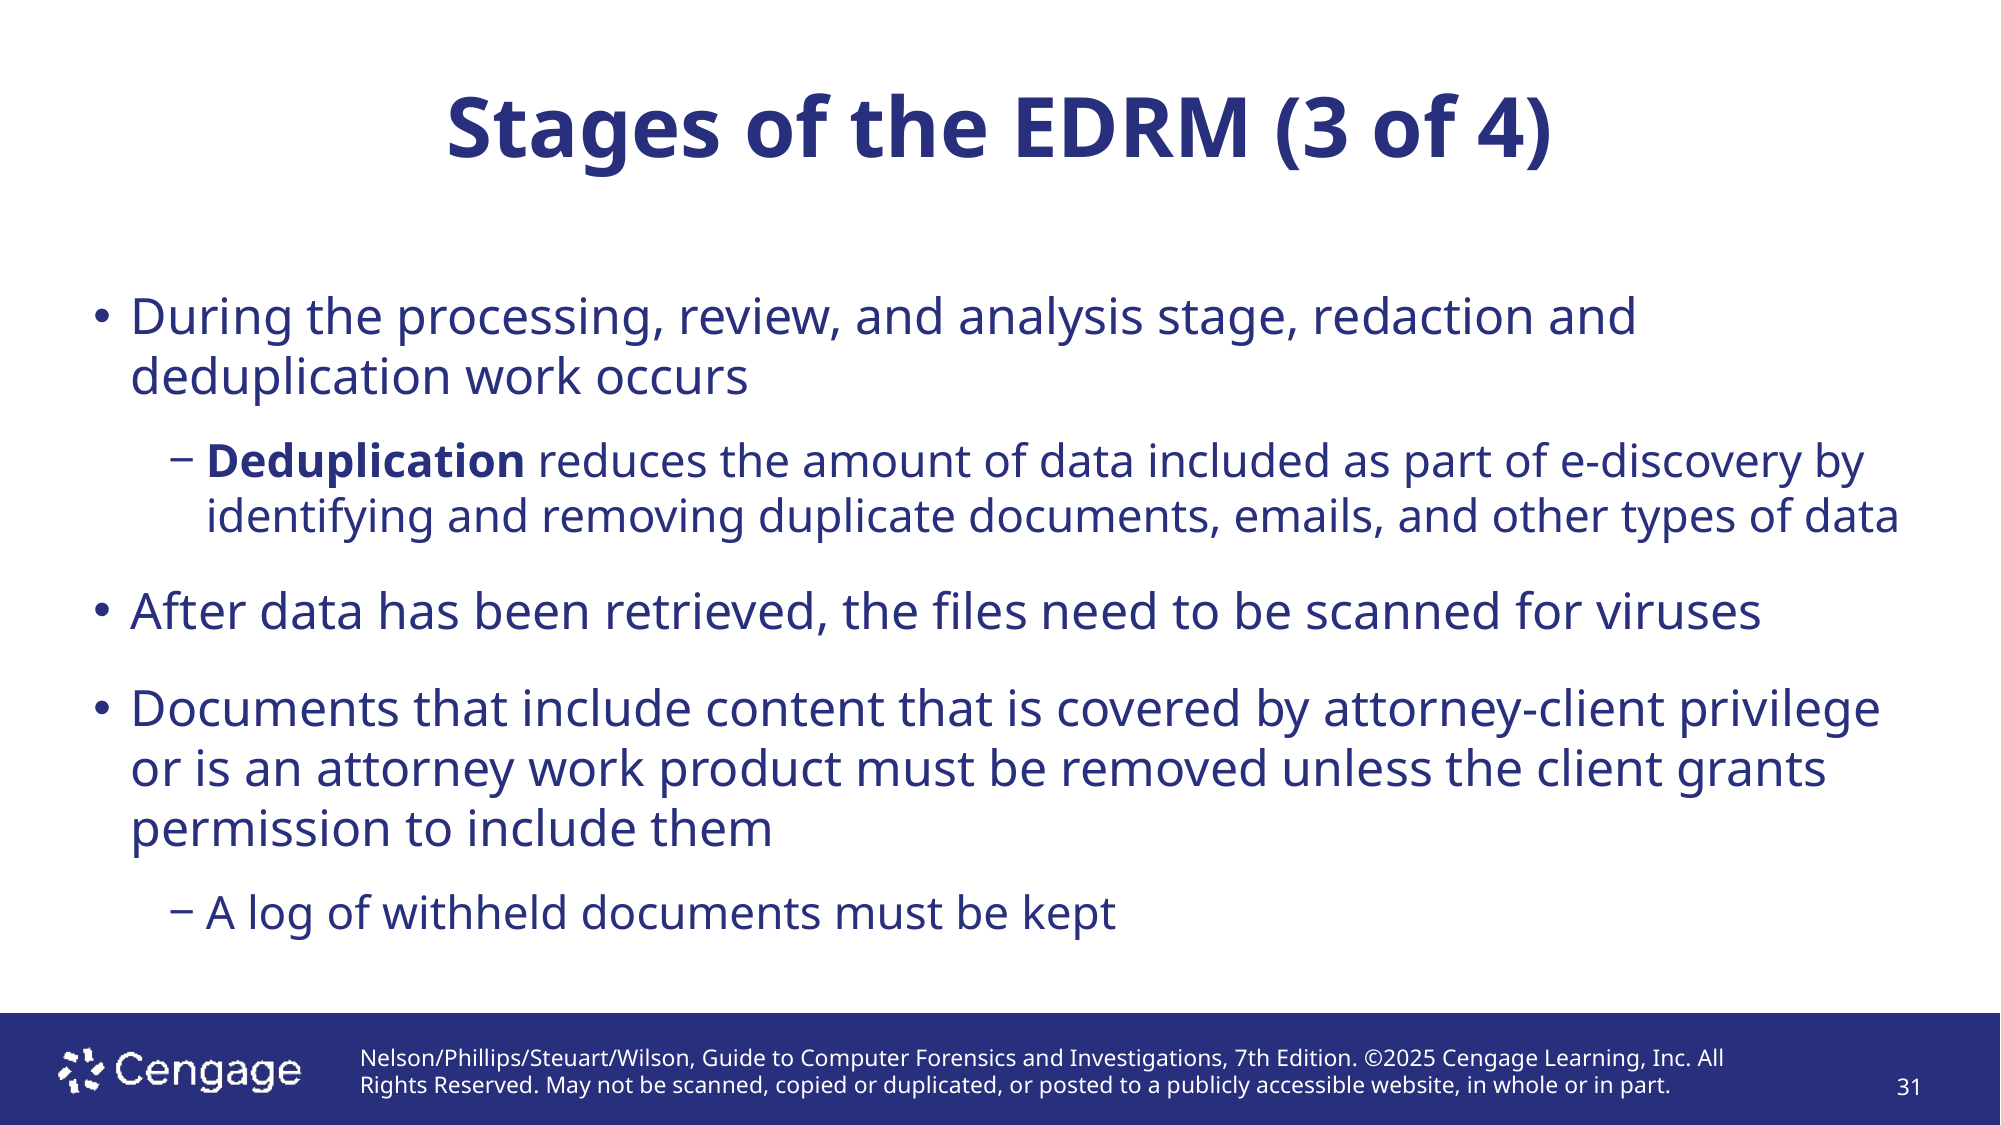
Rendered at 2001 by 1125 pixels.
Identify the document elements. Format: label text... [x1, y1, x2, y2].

list During the processing, review, and analysis stage, redaction and deduplication work occurs Deduplication reduces the amount of data included as part of e-discovery by identifying and removing duplicate documents, emails, and other types of data After data has been retrieved, the files need to be scanned for viruses Documents that include content that is covered by attorney-client privilege or is an attorney work product must be removed unless the client grants permission to include them A log of withheld documents must be kept [78, 277, 1923, 992]
title Stages of the EDRM (3 of 4) [78, 77, 1923, 277]
picture [30, 1020, 329, 1122]
